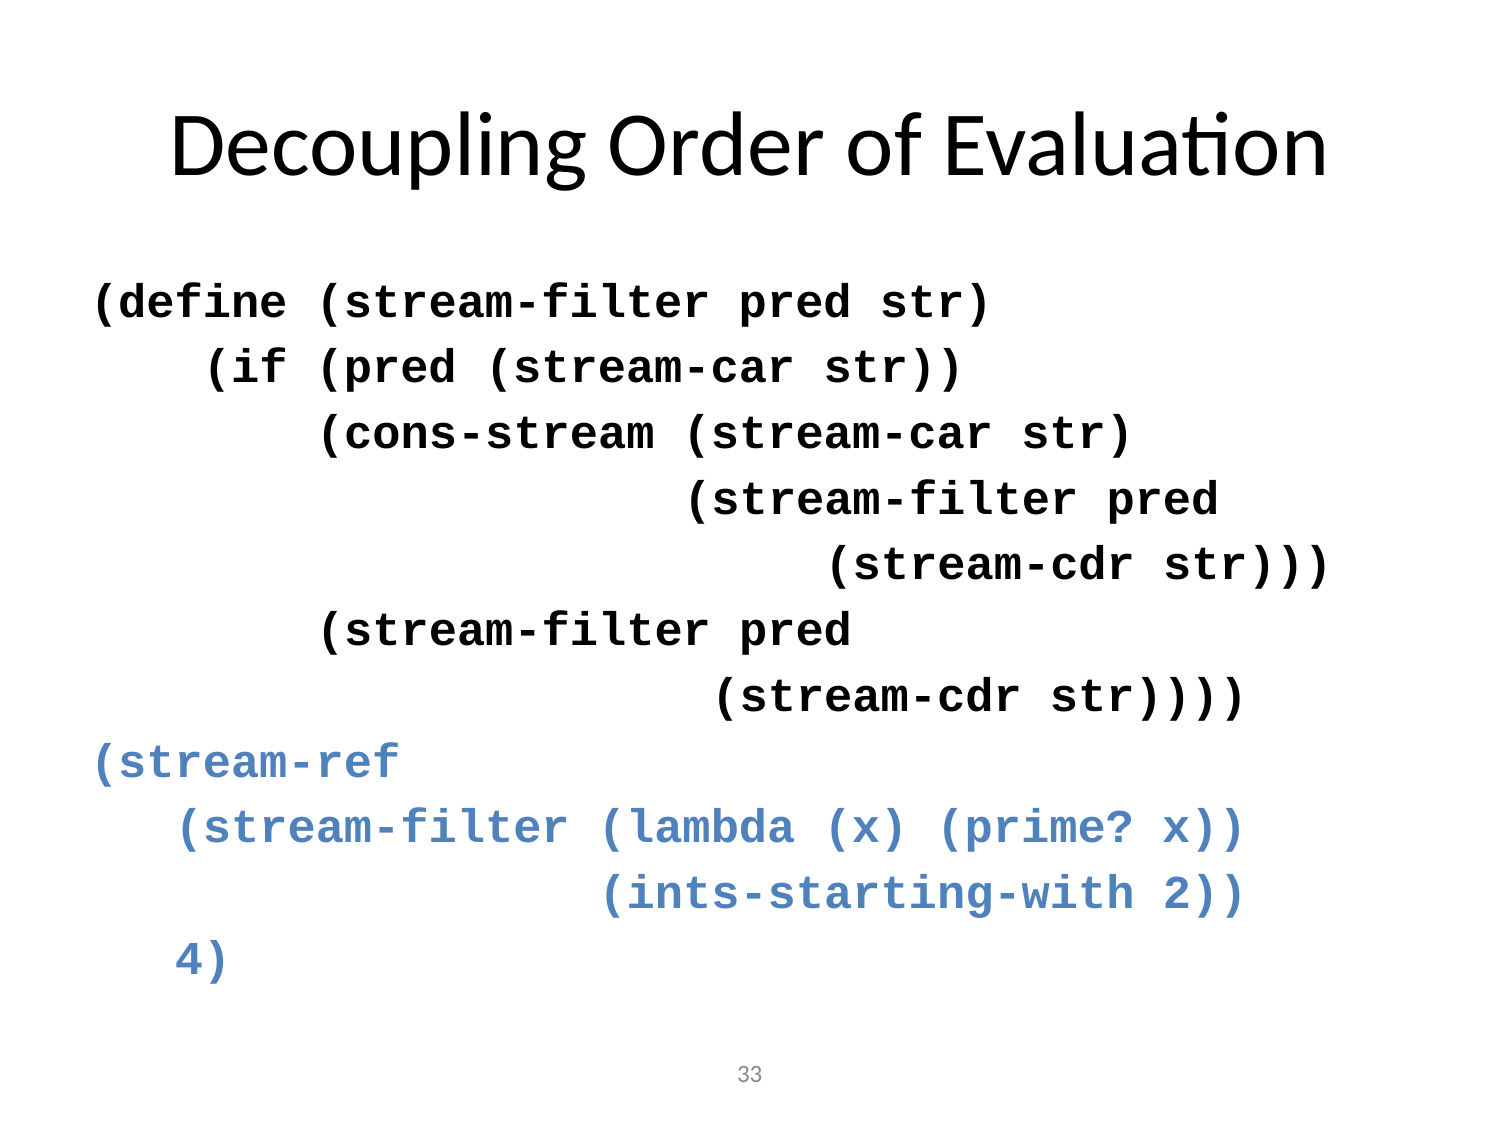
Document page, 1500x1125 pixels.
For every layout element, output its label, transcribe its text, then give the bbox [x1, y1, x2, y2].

list (define (stream-filter pred str) (if (pred (stream-car str)) (cons-stream (stream-car str) (stream-filter pred (stream-cdr str))) (stream-filter pred (stream-cdr str)))) (stream-ref (stream-filter (lambda (x) (prime? x)) (ints-starting-with 2)) 4) [75, 262, 1425, 1005]
title Decoupling Order of Evaluation [75, 45, 1425, 233]
slide_number 33 [512, 1042, 988, 1103]
